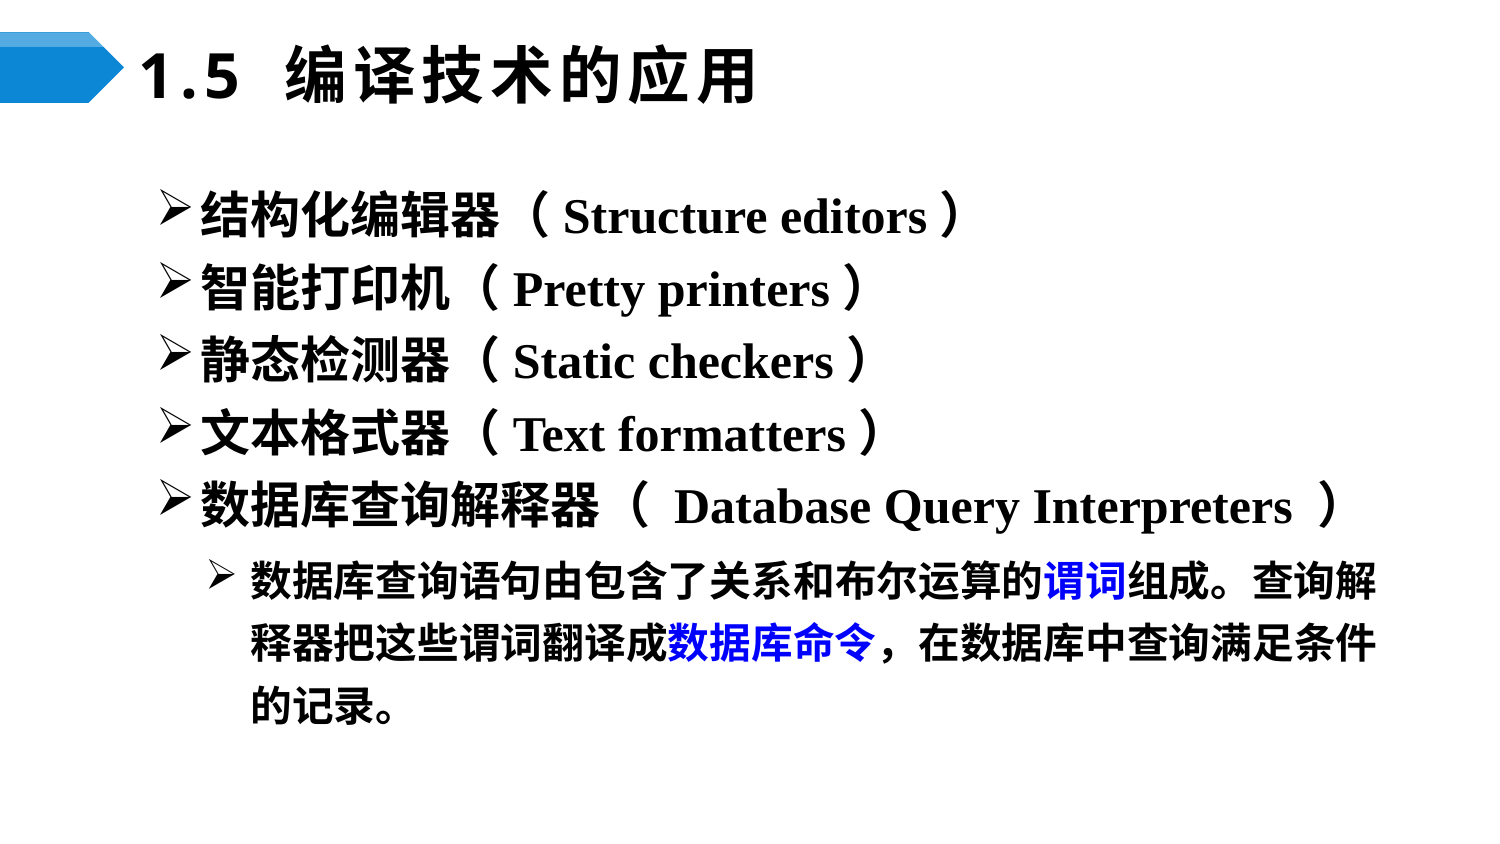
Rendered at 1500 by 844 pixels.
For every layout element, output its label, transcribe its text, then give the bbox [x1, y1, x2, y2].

title 1.5 编译技术的应用 [130, 43, 1425, 103]
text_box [0, 31, 125, 104]
list 结构化编辑器（Structure editors） 智能打印机（Pretty printers） 静态检测器（Static checkers） 文本格式器（Text formatters） 数据库查询解释器（ Database Query Interpreters ） 数据库查询语句由包含了关系和布尔运算的谓词组成。查询解释器把这些谓词翻译成数据库命令，在数据库中查询满足条件的记录。 [140, 173, 1407, 812]
